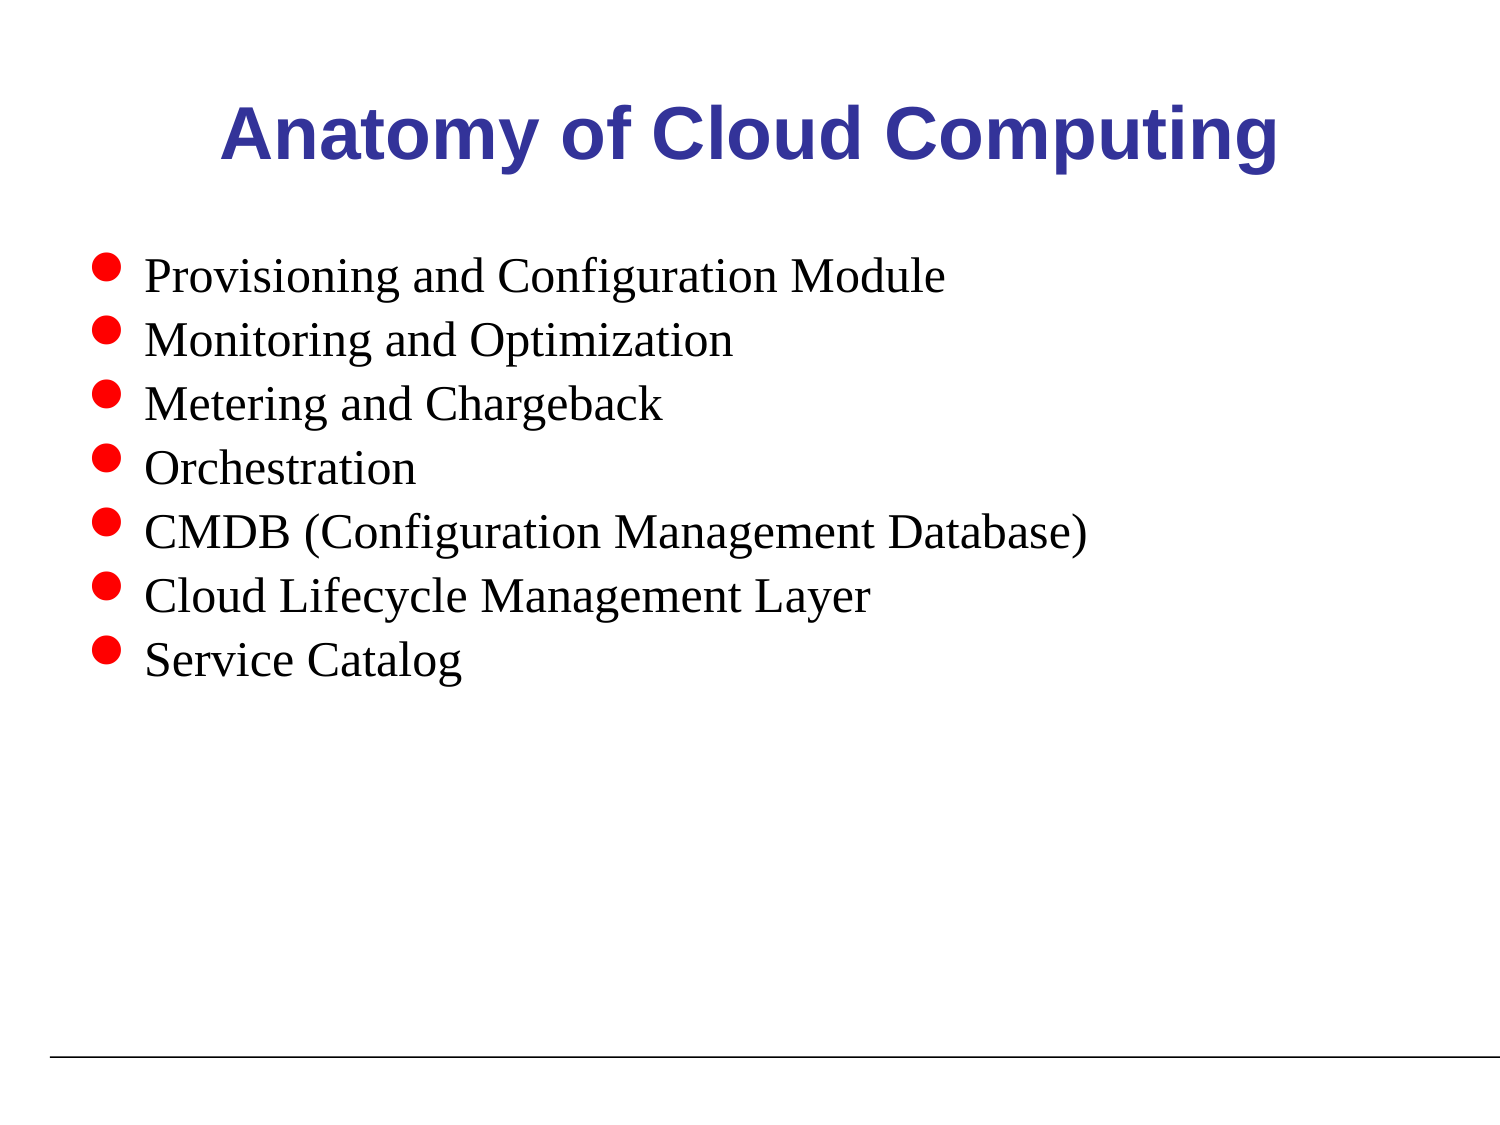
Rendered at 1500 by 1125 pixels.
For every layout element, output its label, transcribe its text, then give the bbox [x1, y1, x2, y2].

list Provisioning and Configuration Module Monitoring and Optimization Metering and Chargeback Orchestration CMDB (Configuration Management Database) Cloud Lifecycle Management Layer Service Catalog [72, 241, 1414, 1042]
title Anatomy of Cloud Computing [0, 56, 1500, 203]
